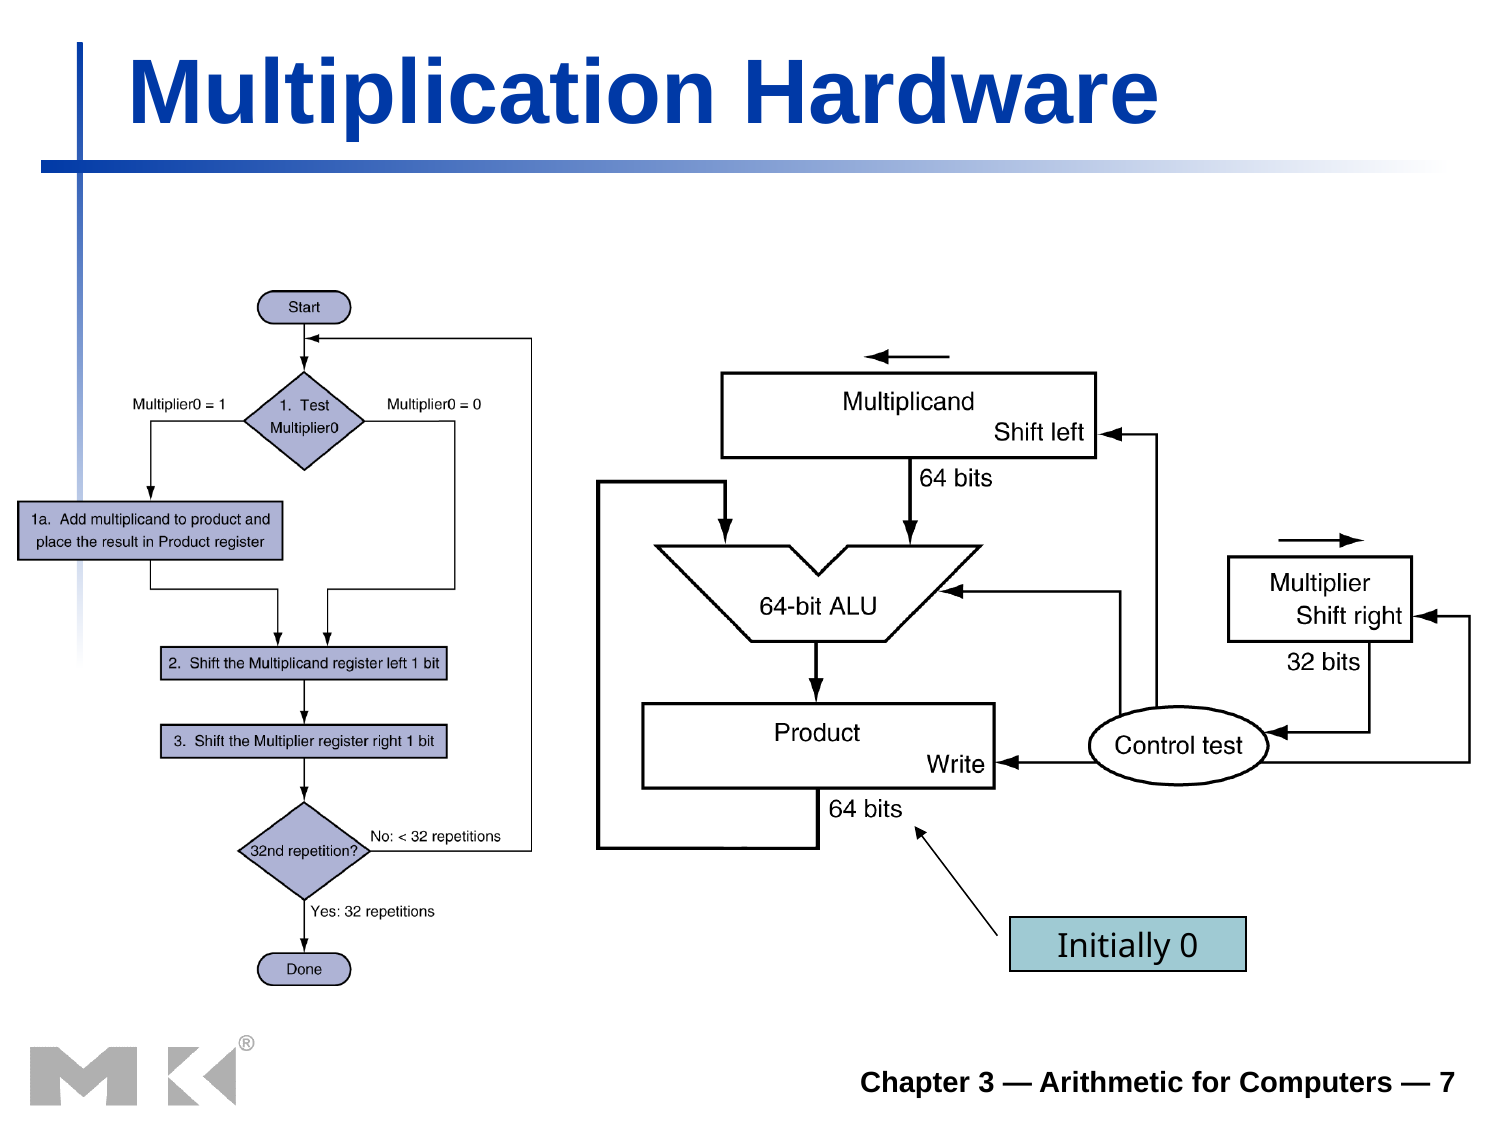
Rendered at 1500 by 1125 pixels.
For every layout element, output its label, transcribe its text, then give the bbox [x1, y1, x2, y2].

picture [17, 290, 533, 986]
footer Chapter 3 — Arithmetic for Computers — 7 [277, 1046, 1471, 1106]
picture [596, 349, 1471, 850]
title Multiplication Hardware [112, 23, 1468, 149]
picture [29, 1034, 255, 1106]
text_box Initially 0 [1009, 916, 1247, 972]
